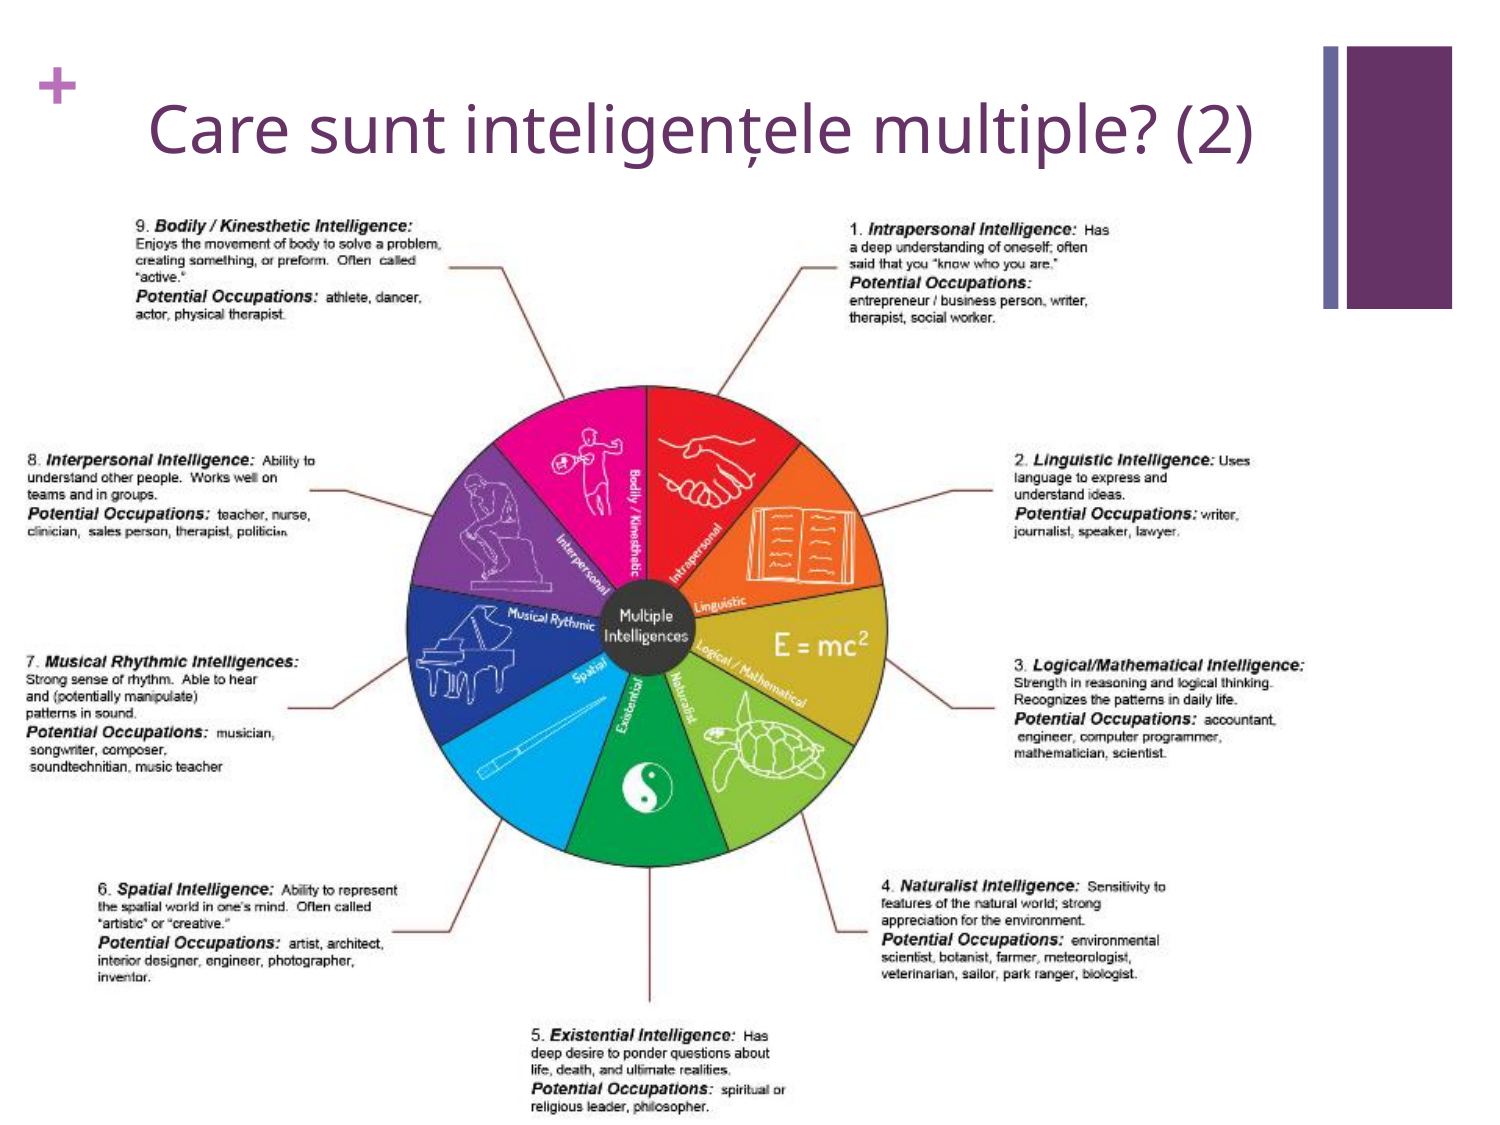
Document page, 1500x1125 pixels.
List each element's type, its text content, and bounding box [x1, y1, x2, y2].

picture [24, 216, 1322, 1121]
title Care sunt inteligențele multiple? (2) [81, 79, 1322, 184]
